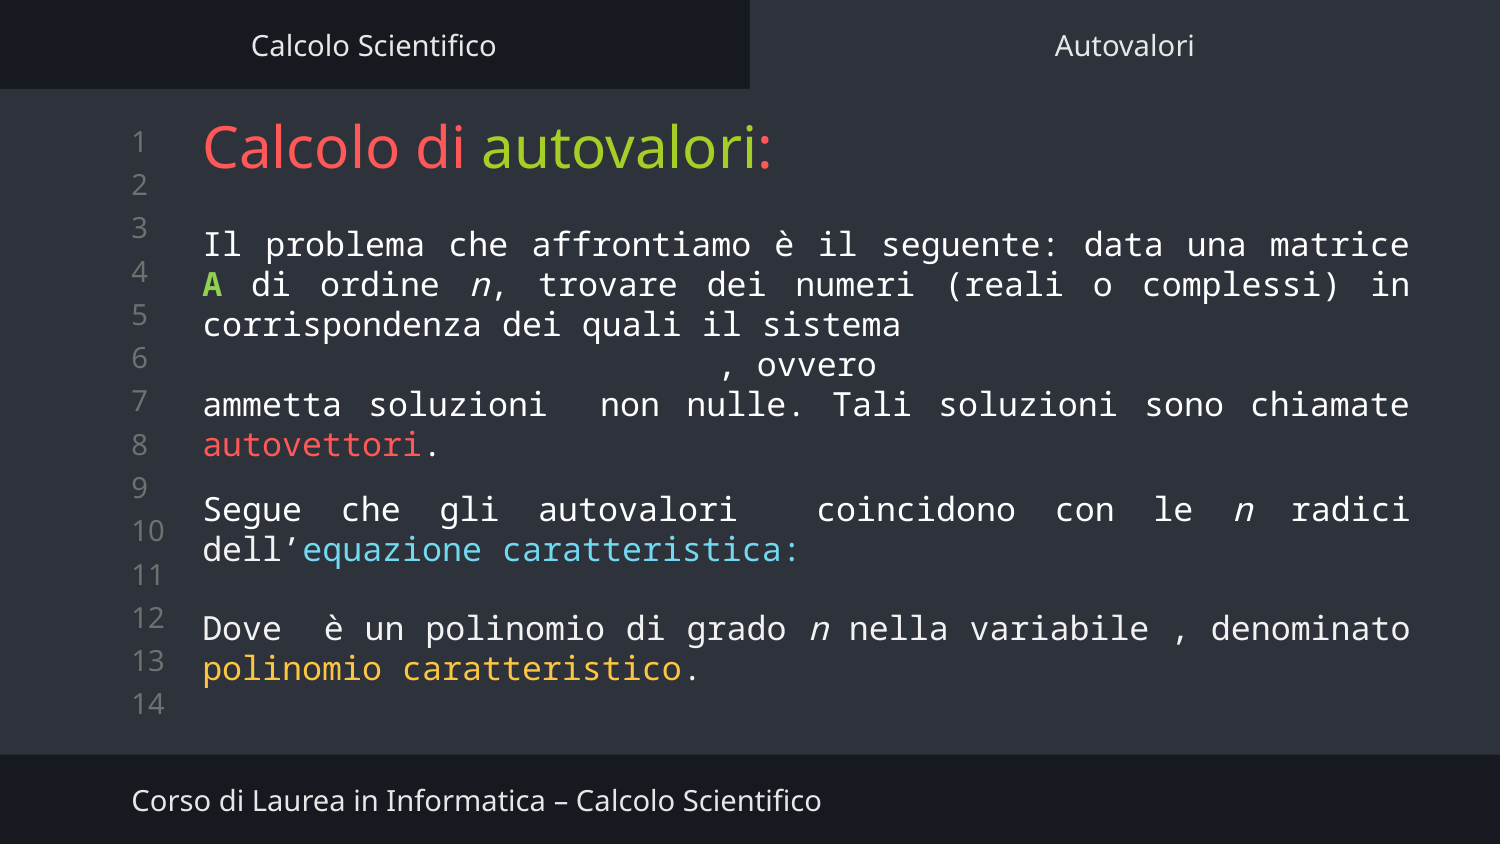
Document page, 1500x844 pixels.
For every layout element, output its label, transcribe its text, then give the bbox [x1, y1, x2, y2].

title Calcolo di autovalori: [187, 95, 1384, 185]
subtitle Calcolo Scientifico [0, 15, 749, 74]
subtitle Corso di Laurea in Informatica – Calcolo Scientifico [116, 770, 1088, 829]
subtitle Autovalori [750, 15, 1500, 74]
